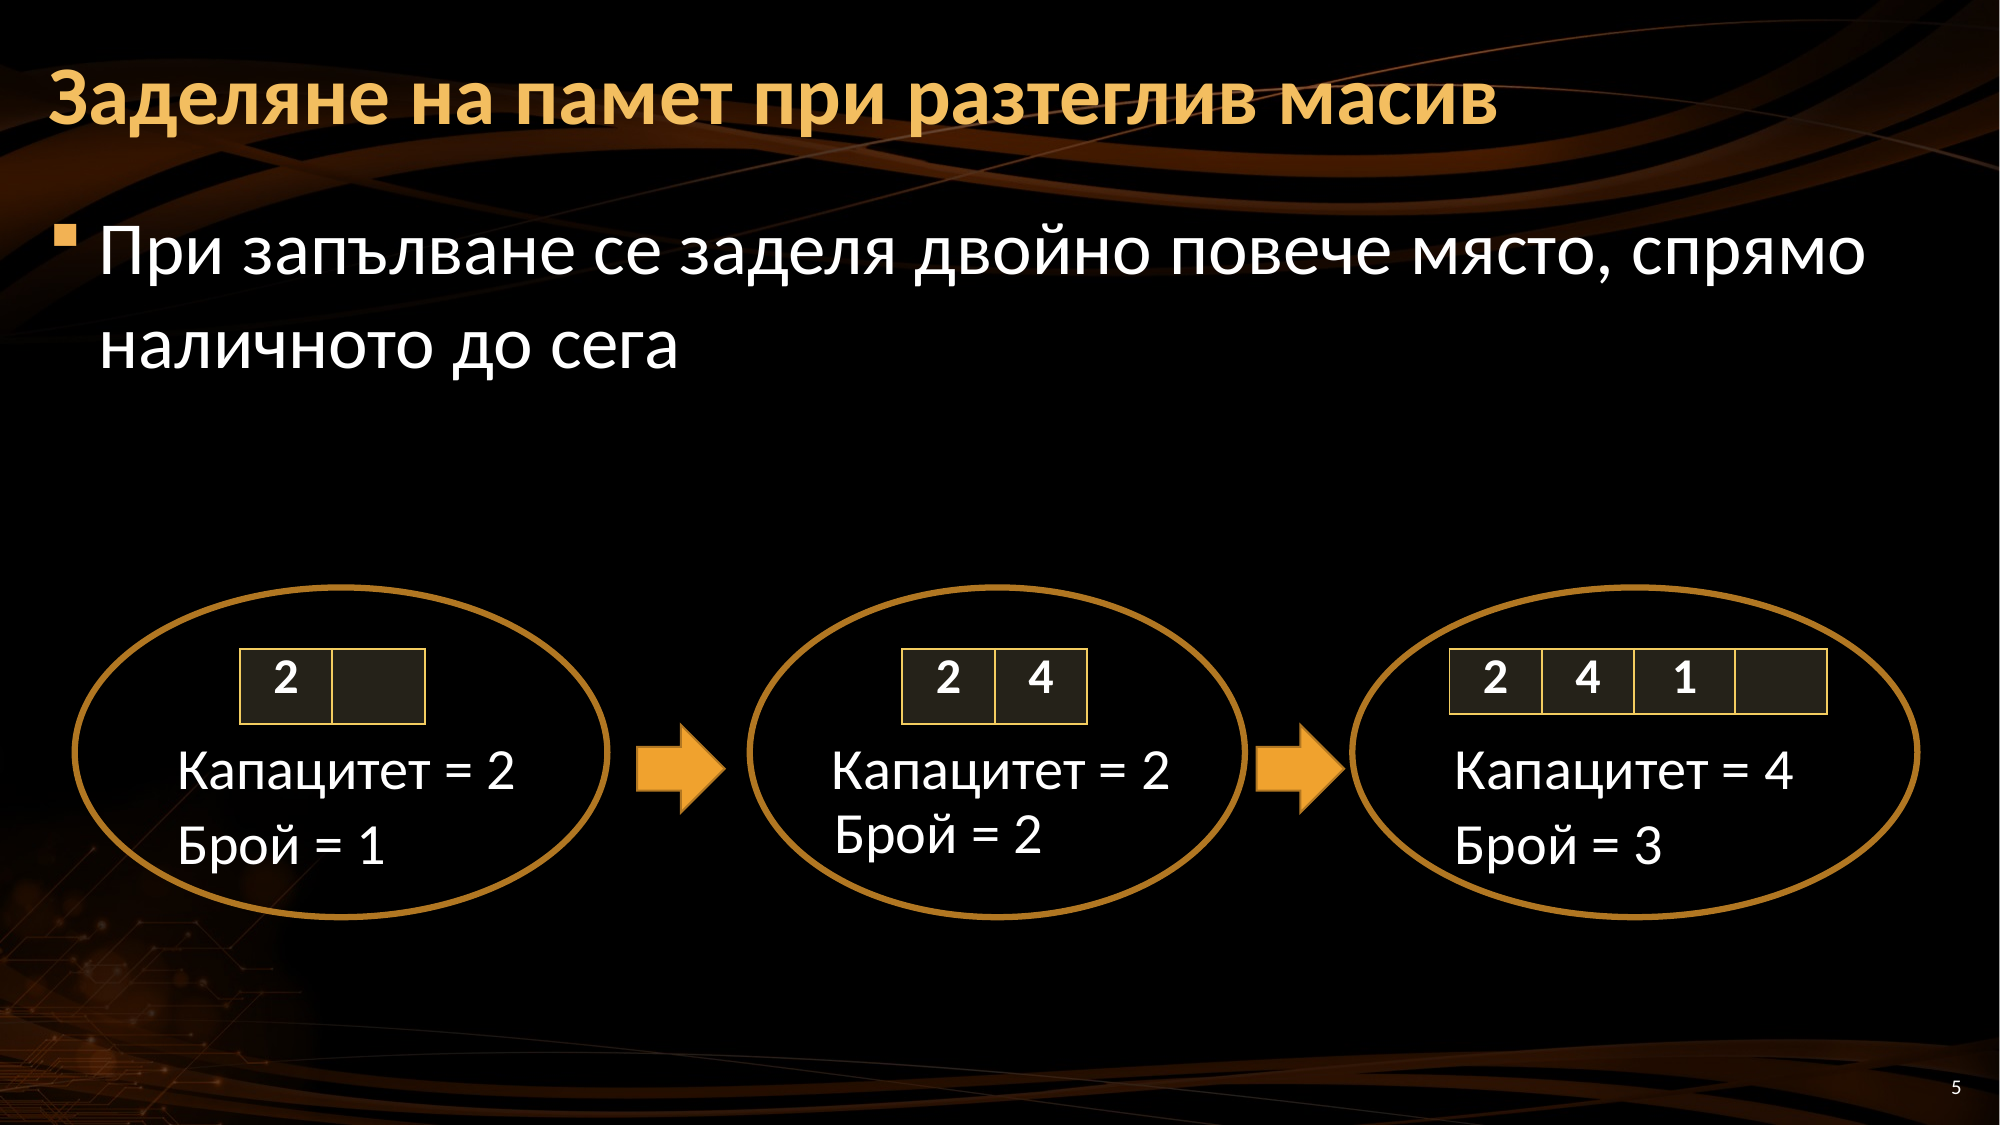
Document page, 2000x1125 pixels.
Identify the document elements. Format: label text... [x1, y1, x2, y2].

text_box Брой = 2 [819, 809, 1102, 873]
text_box [1351, 586, 1919, 919]
table_header [1736, 650, 1826, 713]
picture [0, 0, 2000, 1125]
table_header 4 [996, 650, 1086, 723]
list При запълване се заделя двойно повече място, спрямо наличното до сега [31, 189, 1968, 513]
text_box [636, 722, 727, 815]
text_box Капацитет = 2 [162, 723, 533, 809]
text_box Брой = 3 [1439, 809, 1723, 884]
text_box Брой = 1 [162, 809, 445, 884]
text_box [748, 586, 1246, 919]
text_box Капацитет = 4 [1439, 723, 1810, 809]
table_header 1 [1635, 650, 1734, 713]
slide_number 5 [1897, 1070, 1968, 1103]
table_header 4 [1543, 650, 1633, 713]
table_header 2 [1450, 650, 1541, 713]
text_box Капацитет = 2 [817, 723, 1188, 809]
text_box [1255, 722, 1346, 815]
table_header [333, 650, 424, 723]
text_box [73, 586, 609, 919]
table_header 2 [241, 650, 331, 723]
title Заделяне на памет при разтеглив масив [30, 6, 1968, 189]
table_header 2 [903, 650, 994, 723]
